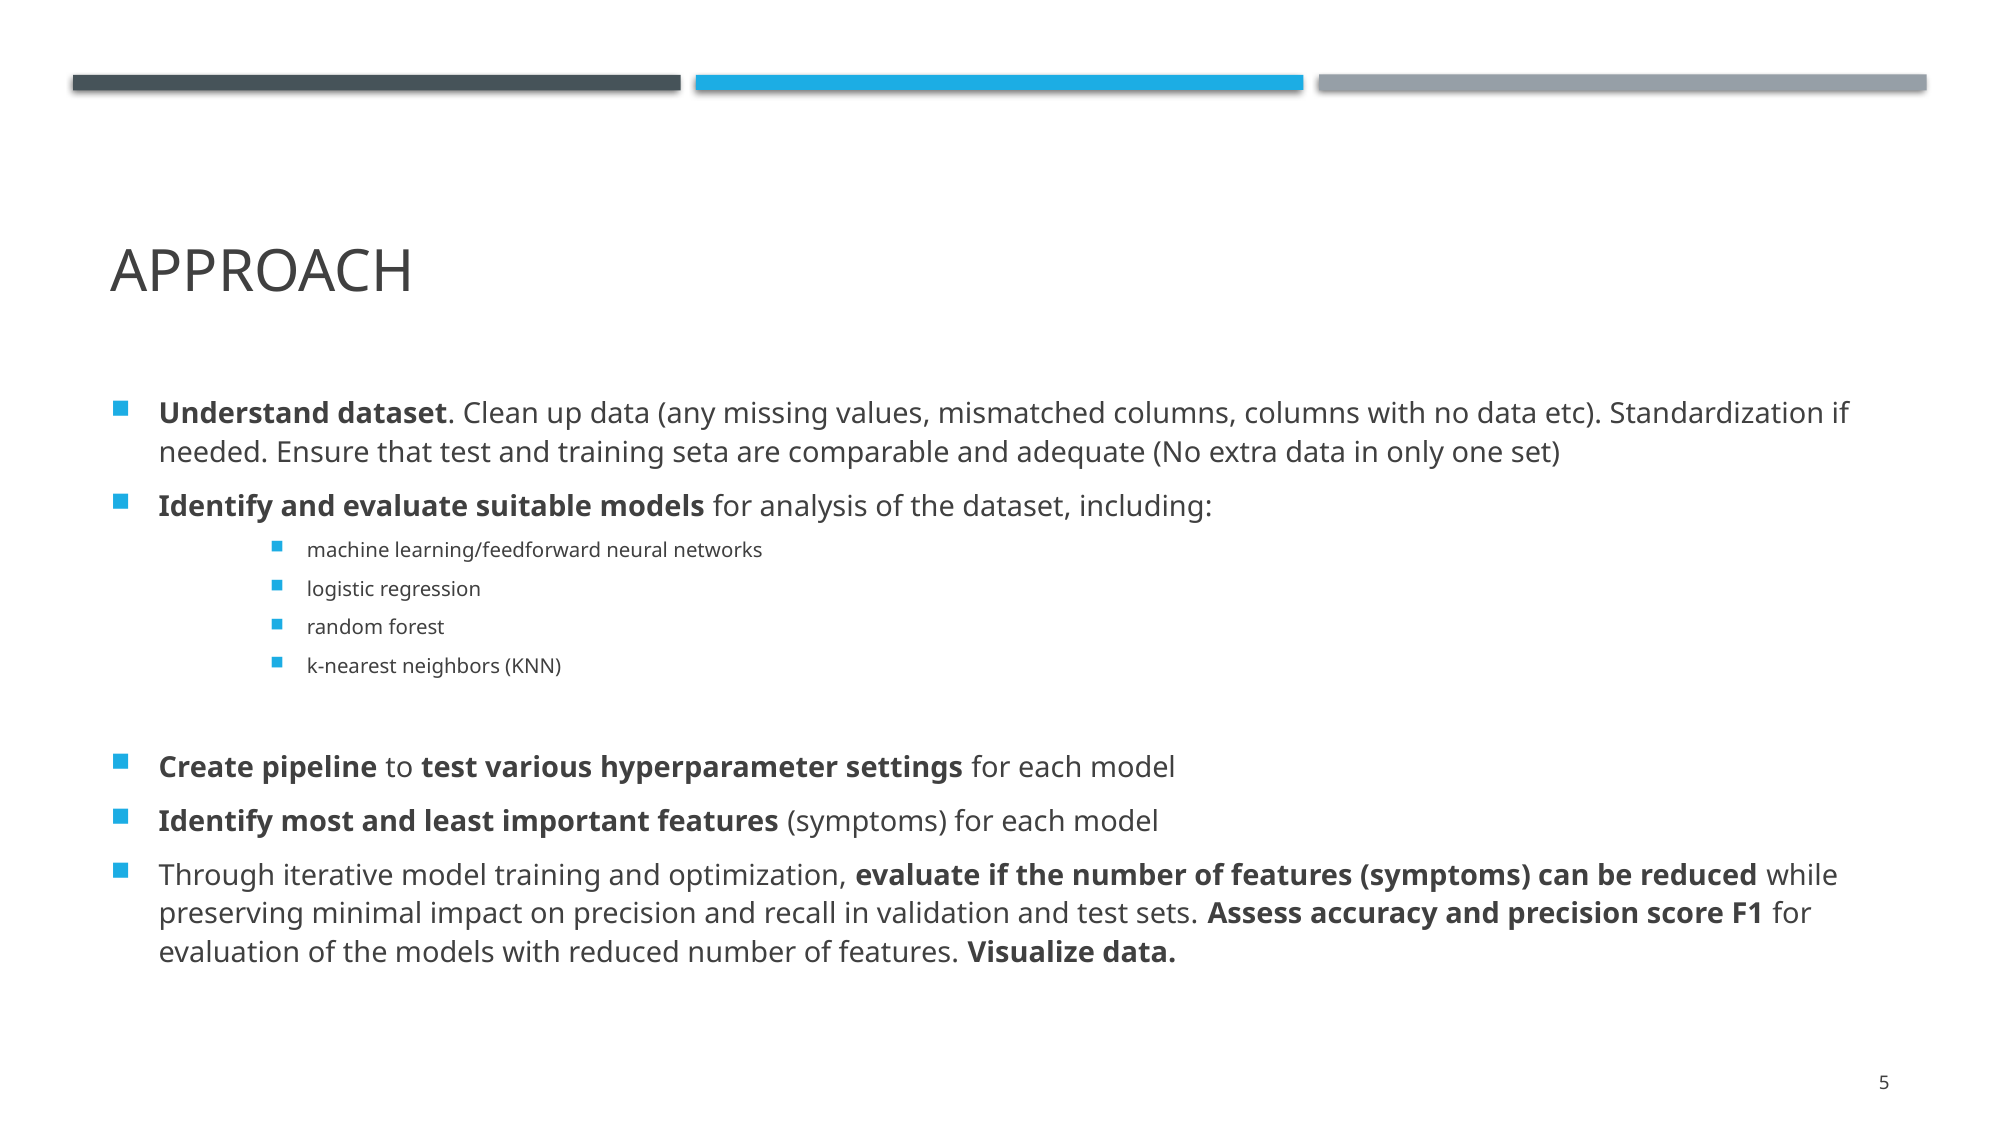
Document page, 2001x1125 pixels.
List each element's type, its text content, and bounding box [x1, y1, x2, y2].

slide_number 5 [1732, 1053, 1905, 1114]
title APPROACH [95, 115, 1905, 311]
list Understand dataset. Clean up data (any missing values, mismatched columns, columns with no data etc). Standardization if needed. Ensure that test and training seta are comparable and adequate (No extra data in only one set) Identify and evaluate suitable models for analysis of the dataset, including: machine learning/feedforward neural networks logistic regression random forest k-nearest neighbors (KNN) Create pipeline to test various hyperparameter settings for each model Identify most and least important features (symptoms) for each model Through iterative model training and optimization, evaluate if the number of features (symptoms) can be reduced while preserving minimal impact on precision and recall in validation and test sets. Assess accuracy and precision score F1 for evaluation of the models with reduced number of features. Visualize data. [95, 383, 1905, 981]
